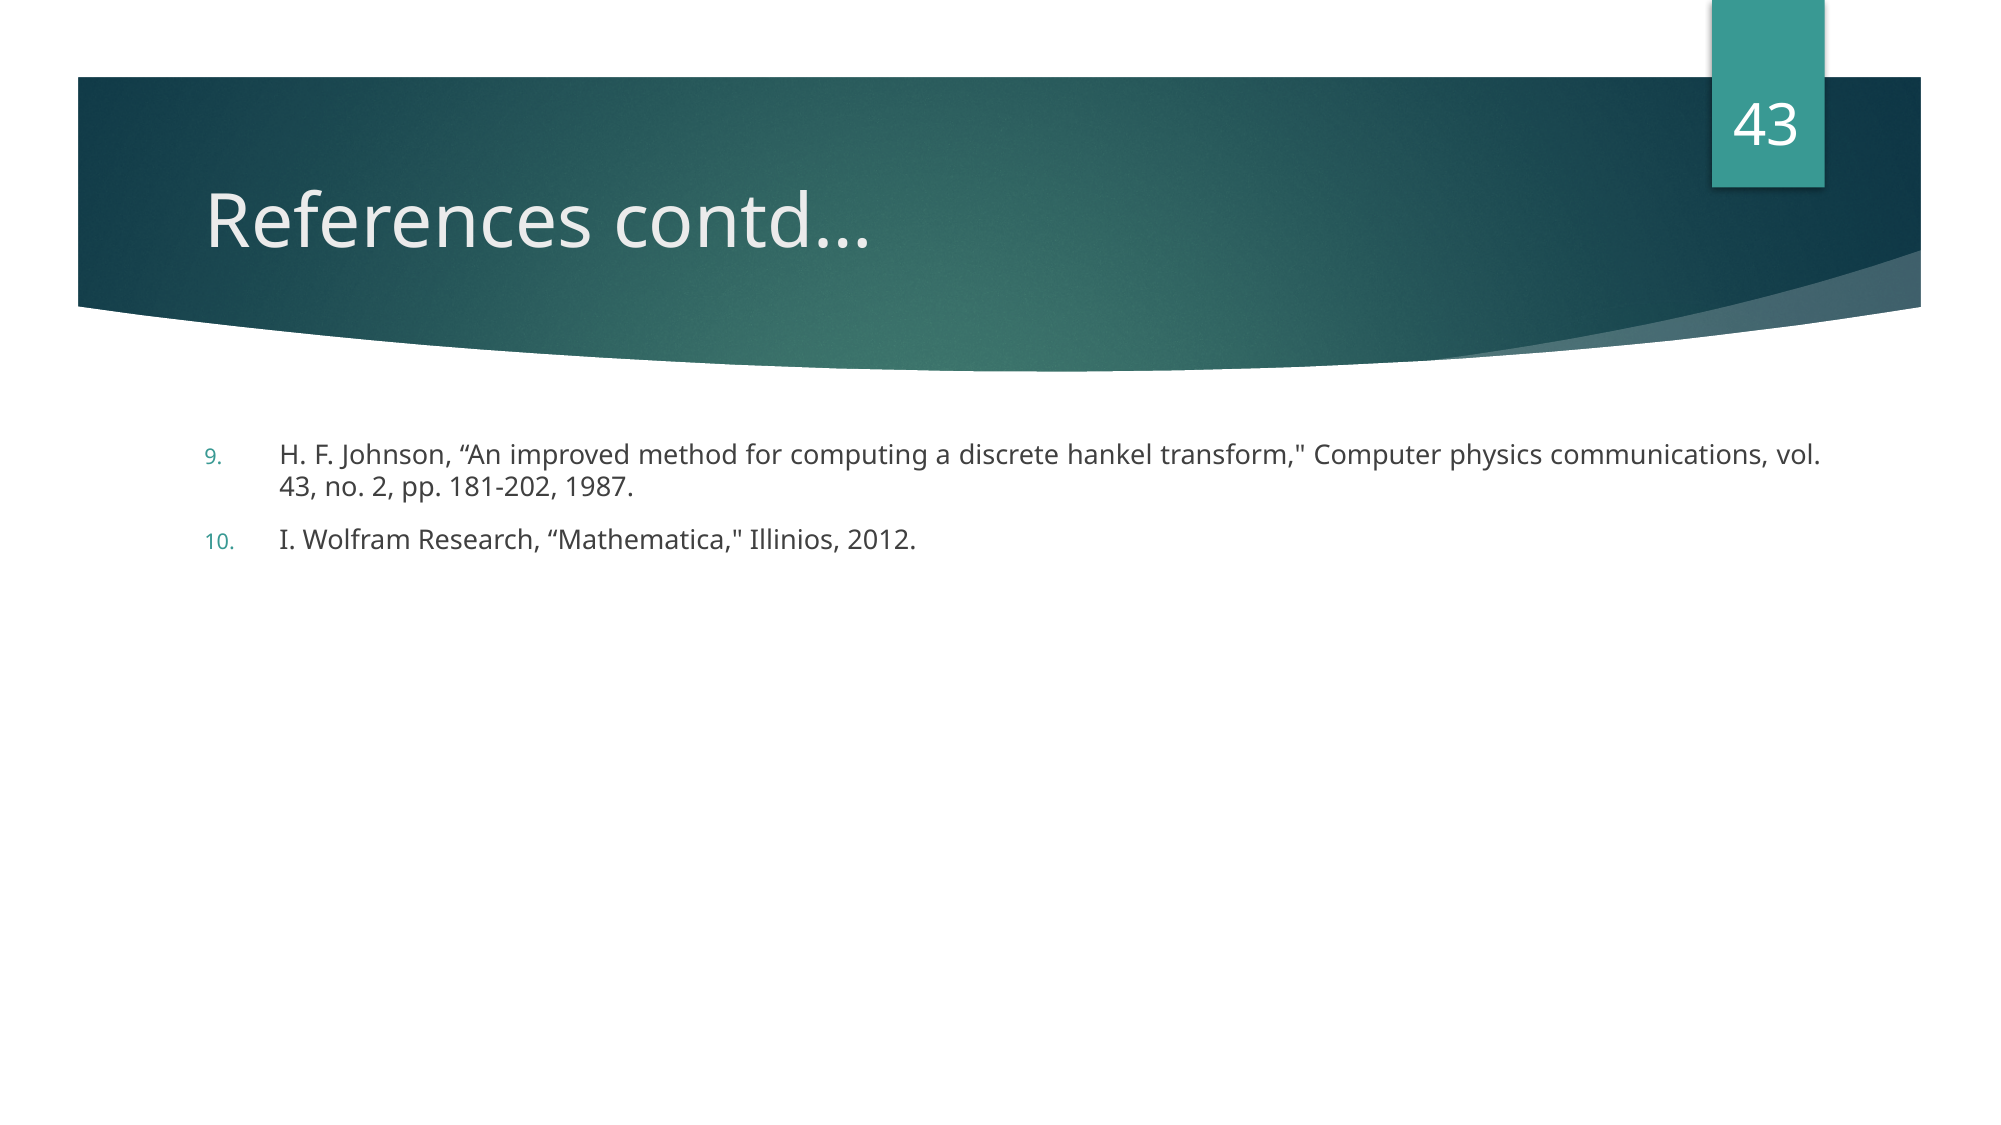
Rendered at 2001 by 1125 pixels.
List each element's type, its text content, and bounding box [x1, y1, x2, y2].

text_box H. F. Johnson, “An improved method for computing a discrete hankel transform," Computer physics communications, vol. 43, no. 2, pp. 181-202, 1987. I. Wolfram Research, “Mathematica," Illinios, 2012. [189, 376, 1836, 1083]
slide_number 43 [1698, 48, 1836, 175]
title References contd… [189, 159, 1638, 276]
